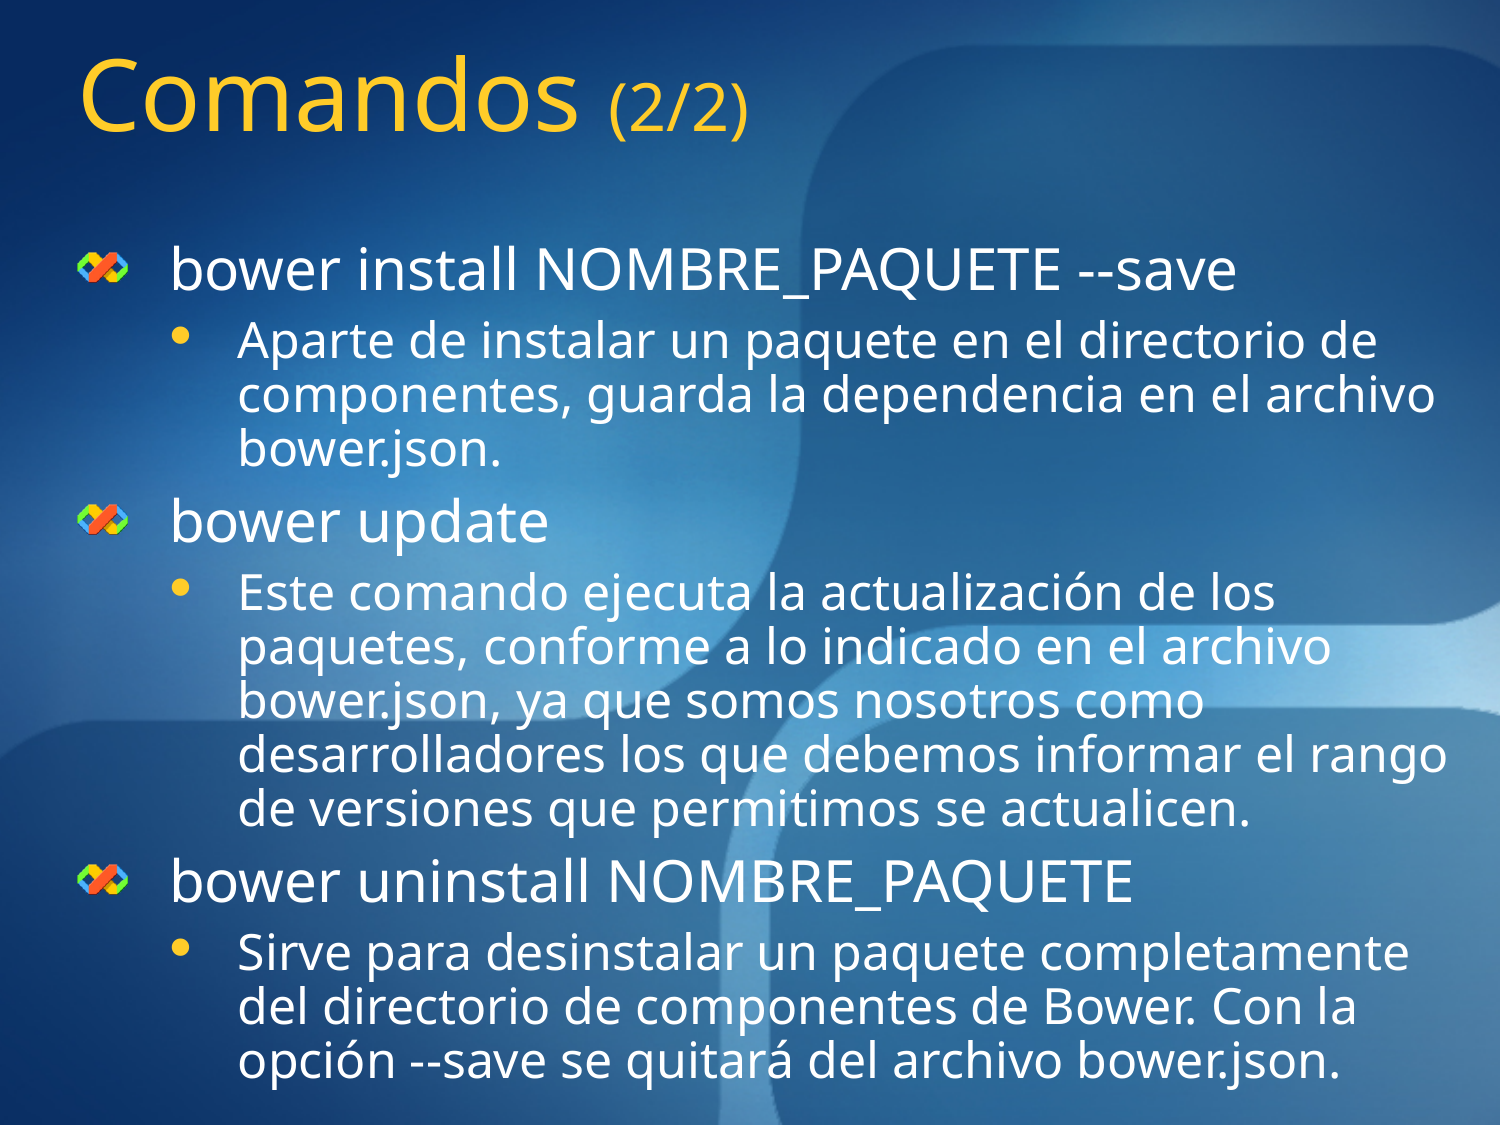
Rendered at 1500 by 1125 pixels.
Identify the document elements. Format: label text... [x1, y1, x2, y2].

picture [77, 252, 128, 283]
title Comandos (2/2) [62, 37, 1440, 161]
picture [0, 0, 1500, 1125]
picture [77, 504, 128, 535]
list bower install NOMBRE_PAQUETE --save Aparte de instalar un paquete en el directorio de componentes, guarda la dependencia en el archivo bower.json. bower update Este comando ejecuta la actualización de los paquetes, conforme a lo indicado en el archivo bower.json, ya que somos nosotros como desarrolladores los que debemos informar el rango de versiones que permitimos se actualicen. bower uninstall NOMBRE_PAQUETE Sirve para desinstalar un paquete completamente del directorio de componentes de Bower. Con la opción --save se quitará del archivo bower.json. [62, 231, 1500, 1120]
picture [77, 864, 128, 895]
